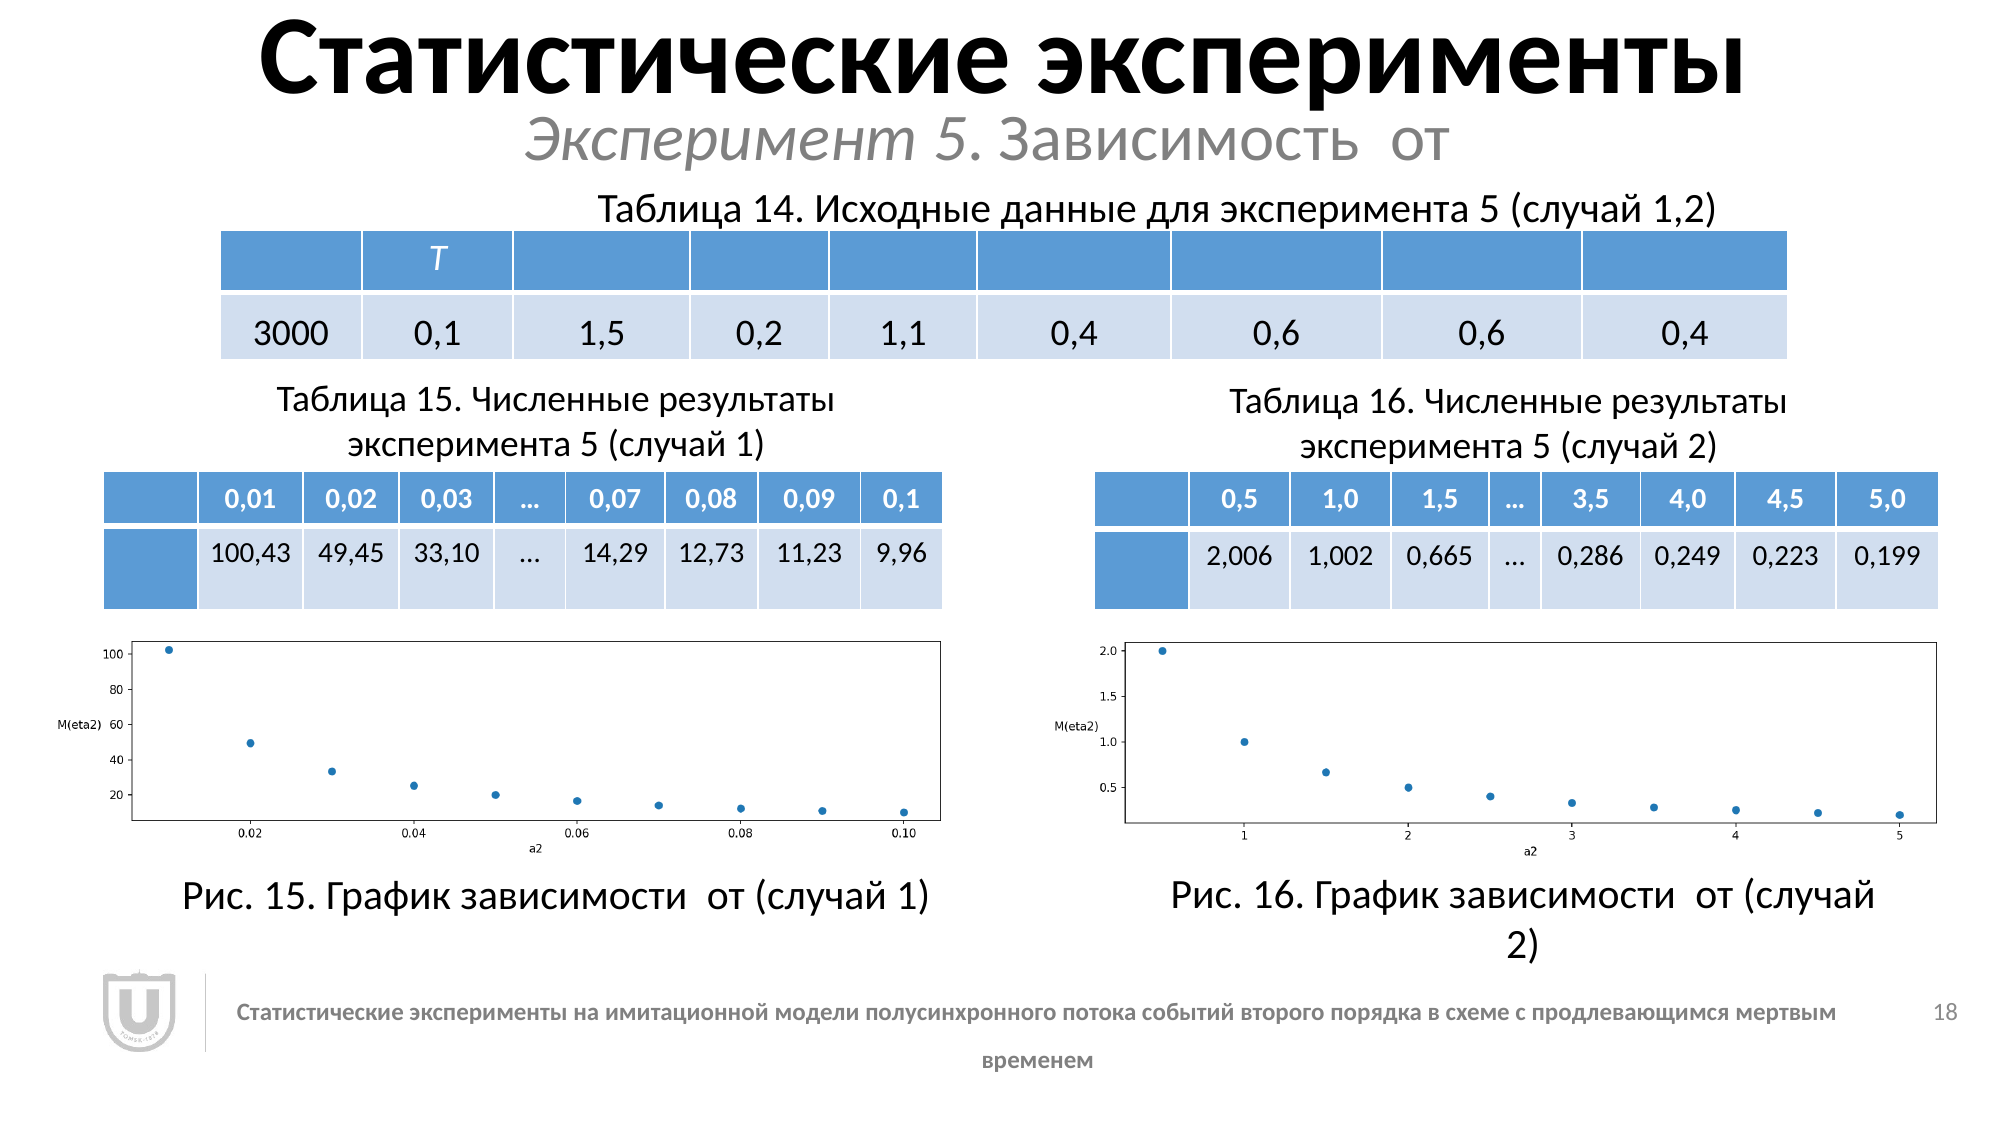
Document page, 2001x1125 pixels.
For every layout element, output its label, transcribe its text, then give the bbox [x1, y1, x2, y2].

text_box Таблица 14. Исходные данные для эксперимента 5 (случай 1,2) [582, 173, 1734, 239]
text_box Статистические эксперименты на имитационной модели полусинхронного потока событий второго порядка в схеме с продлевающимся мертвым временем [205, 969, 1871, 1081]
picture [56, 638, 943, 855]
picture [103, 969, 206, 1052]
text_box Таблица 16. Численные результаты эксперимента 5 (случай 2) [1160, 368, 1858, 518]
text_box Статистические эксперименты [25, 0, 1983, 126]
slide_number 18 [1871, 980, 1974, 1041]
text_box Таблица 15. Численные результаты эксперимента 5 (случай 1) [234, 366, 879, 471]
picture [1053, 639, 1939, 859]
